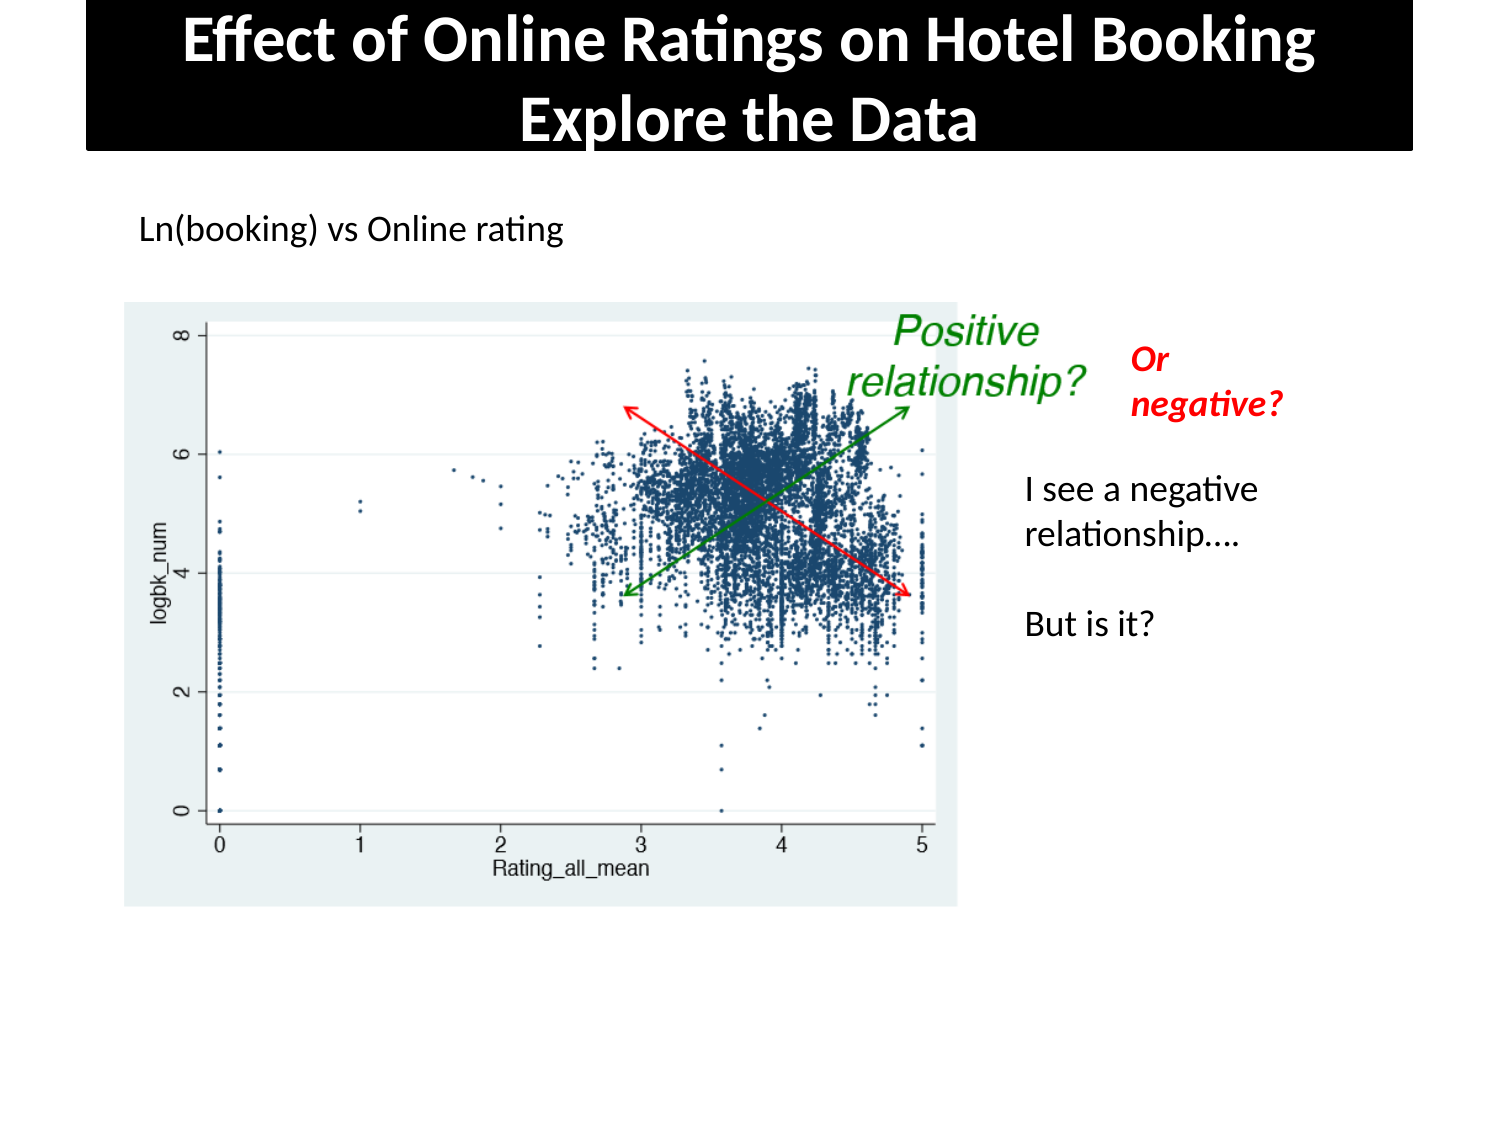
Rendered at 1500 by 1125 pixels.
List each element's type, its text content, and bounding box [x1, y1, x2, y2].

picture [123, 302, 1112, 915]
text_box Ln(booking) vs Online rating [123, 196, 1317, 256]
text_box Or negative? [1117, 326, 1341, 431]
text_box I see a negative relationship…. But is it? [1117, 456, 1436, 651]
text_box Effect of Online Ratings on Hotel Booking Explore the Data [86, 0, 1413, 151]
